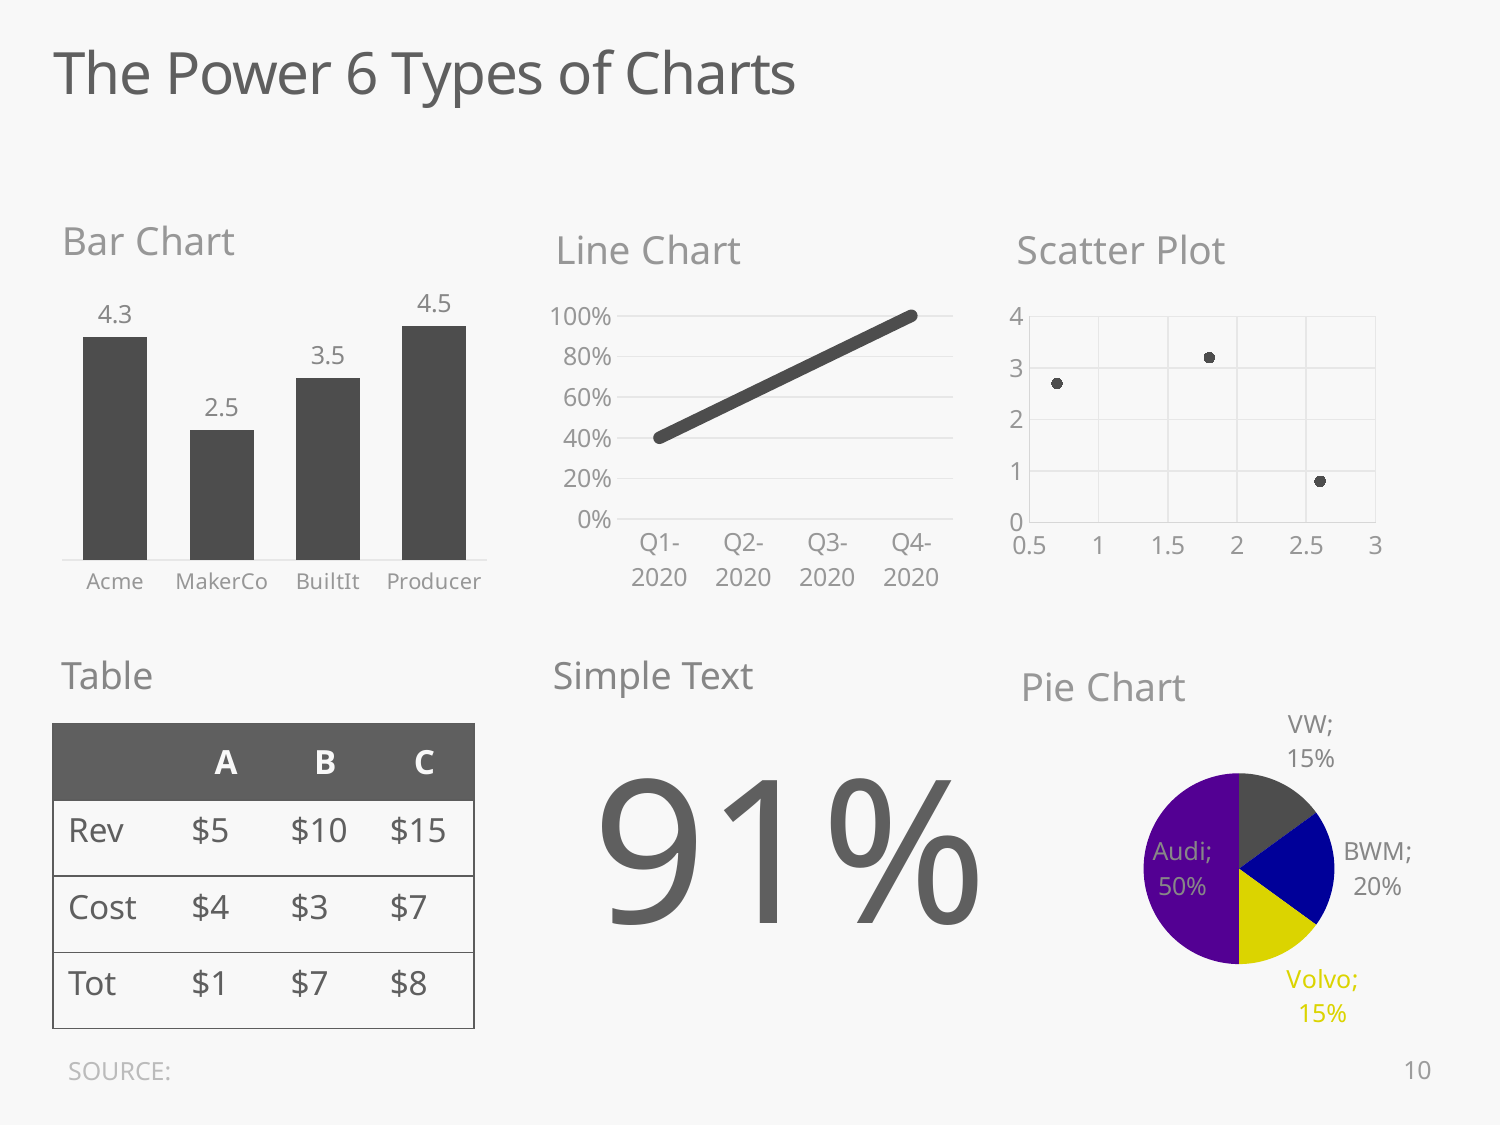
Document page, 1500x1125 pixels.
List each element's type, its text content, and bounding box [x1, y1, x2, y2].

table_cell $3 [276, 877, 375, 952]
table_cell Cost [54, 877, 176, 952]
table_cell $8 [375, 953, 473, 1028]
text_box Table [46, 644, 499, 705]
table_header C [375, 724, 473, 799]
table_cell $1 [176, 953, 276, 1028]
table_header A [176, 724, 276, 799]
text_box Simple Text [538, 644, 991, 705]
table_cell $10 [276, 801, 375, 875]
chart [1005, 637, 1428, 1042]
list 91% [540, 723, 991, 1049]
chart [1001, 199, 1391, 571]
table_cell $15 [375, 801, 473, 875]
footer SOURCE: [53, 1042, 1093, 1103]
title The Power 6 Types of Charts [53, 45, 1447, 180]
table_cell $7 [276, 953, 375, 1028]
chart [540, 199, 962, 605]
table_cell Rev [54, 801, 176, 875]
slide_number 10 [1109, 1041, 1447, 1102]
chart [52, 199, 497, 605]
table_header B [276, 724, 375, 799]
table_cell $7 [375, 877, 473, 952]
table_cell Tot [54, 953, 176, 1028]
table_header [54, 724, 176, 799]
table_cell $4 [176, 877, 276, 952]
table_cell $5 [176, 801, 276, 875]
